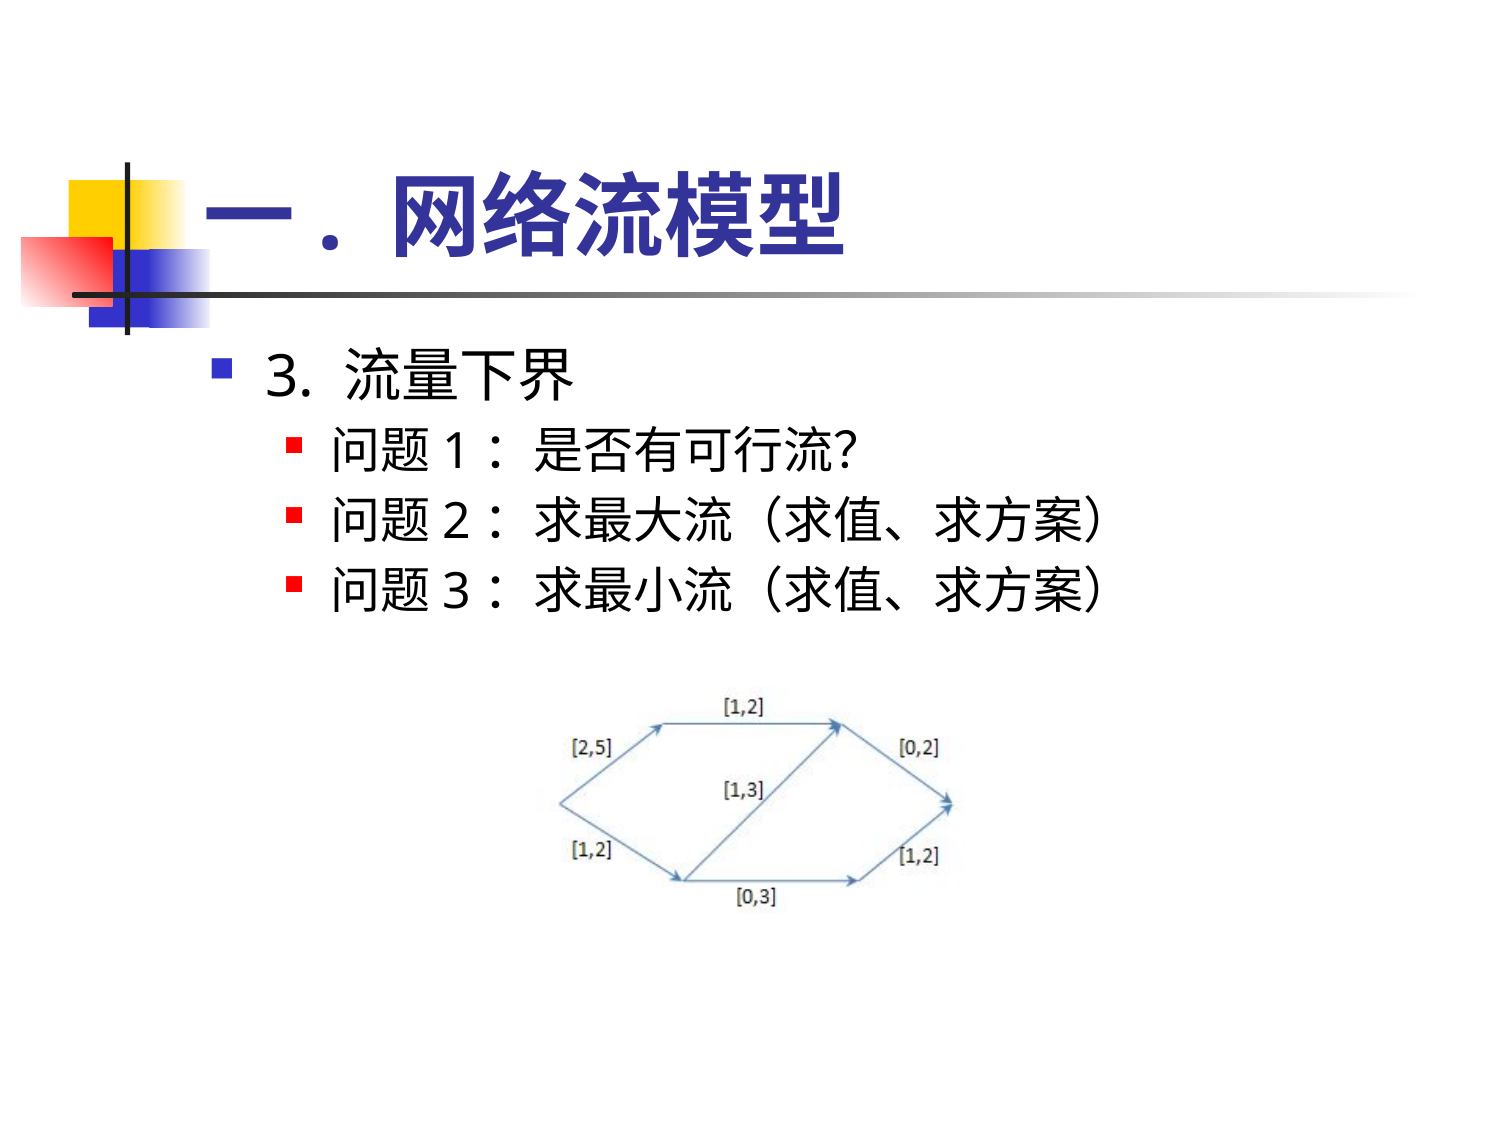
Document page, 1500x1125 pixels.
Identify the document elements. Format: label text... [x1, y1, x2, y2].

list 3. 流量下界 问题1：是否有可行流？ 问题2：求最大流（求值、求方案） 问题3：求最小流（求值、求方案） [193, 331, 1469, 1006]
title 一. 网络流模型 [188, 35, 1468, 275]
picture [487, 637, 1010, 957]
